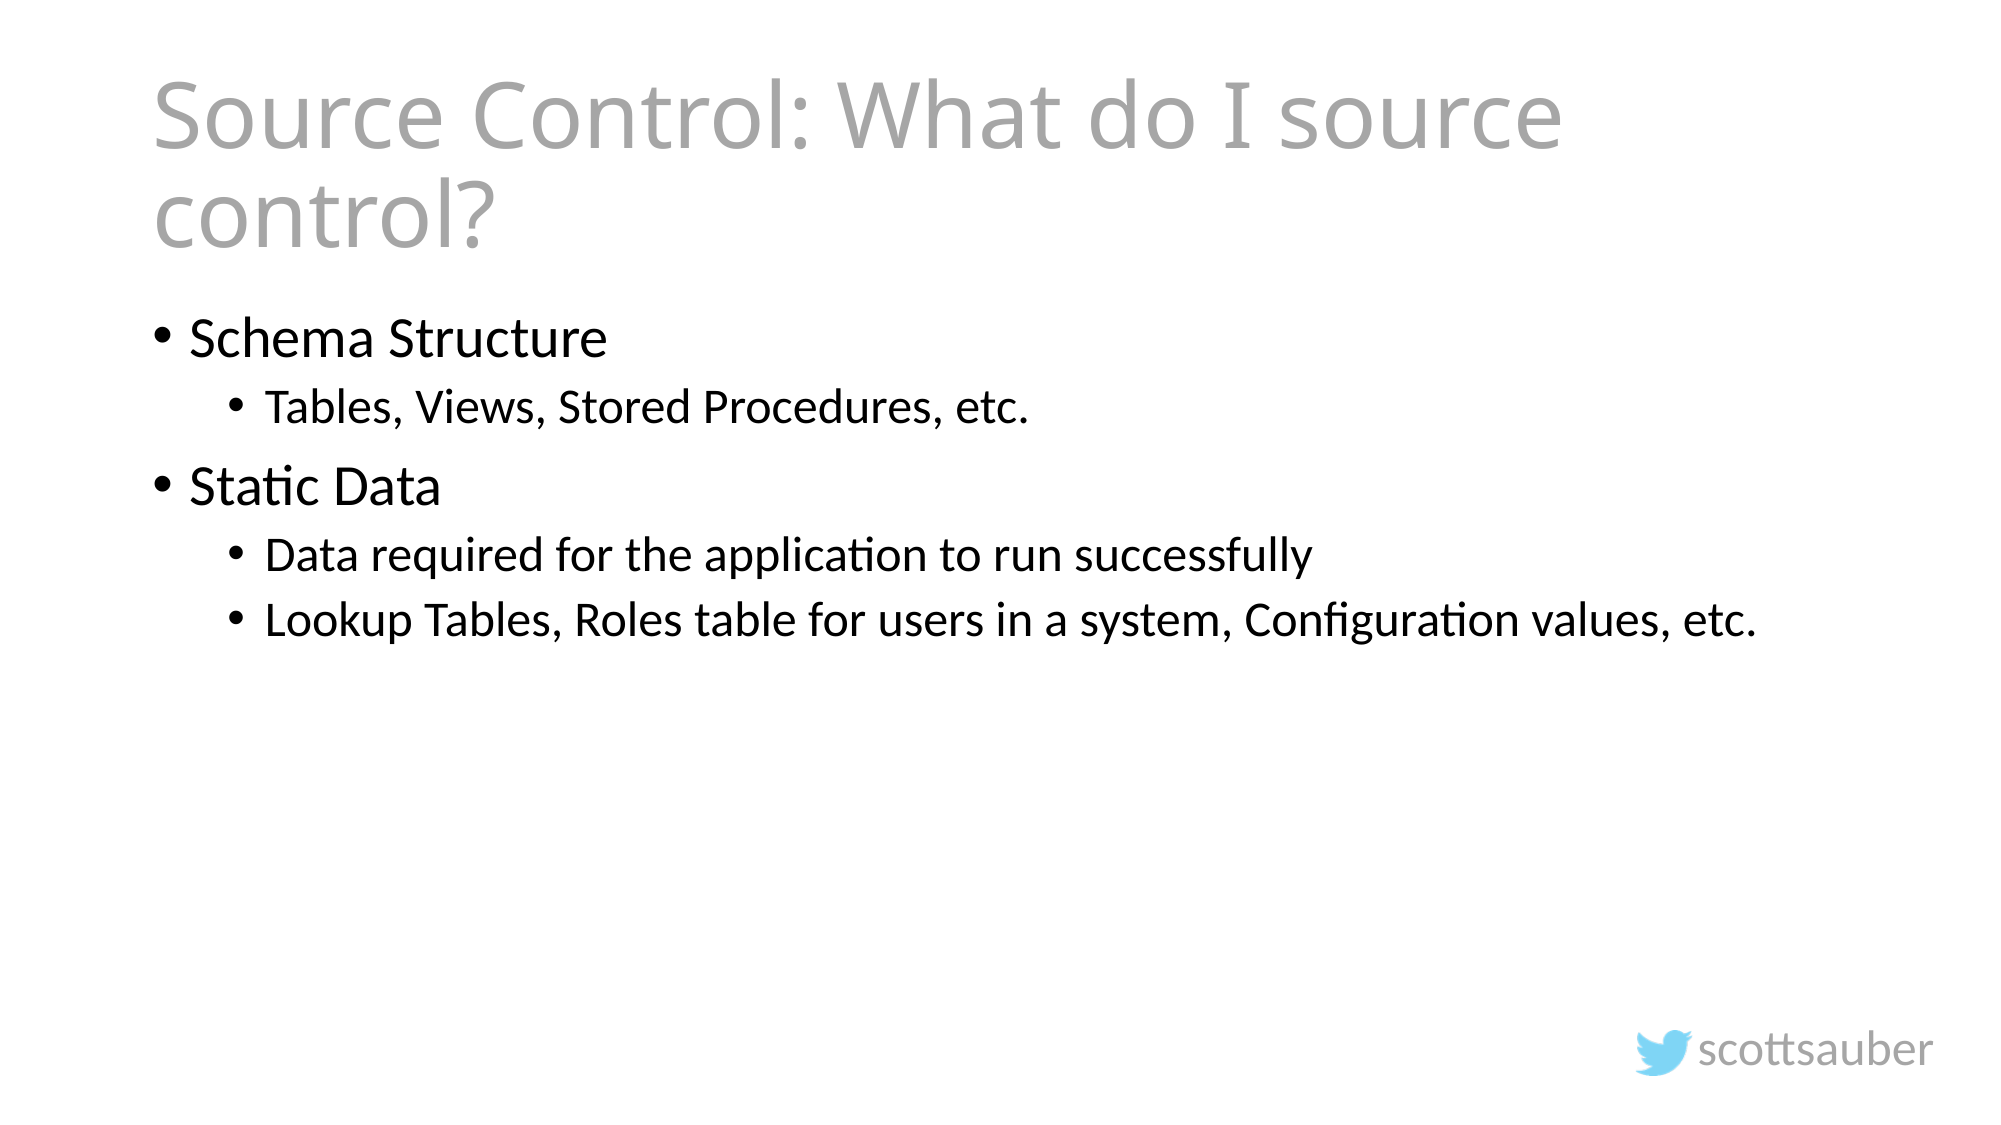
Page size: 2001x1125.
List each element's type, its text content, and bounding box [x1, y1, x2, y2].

title Source Control: What do I source control? [137, 59, 1863, 278]
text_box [1635, 1014, 1986, 1093]
list Schema Structure Tables, Views, Stored Procedures, etc. Static Data Data required for the application to run successfully Lookup Tables, Roles table for users in a system, Configuration values, etc. [137, 299, 1863, 1014]
